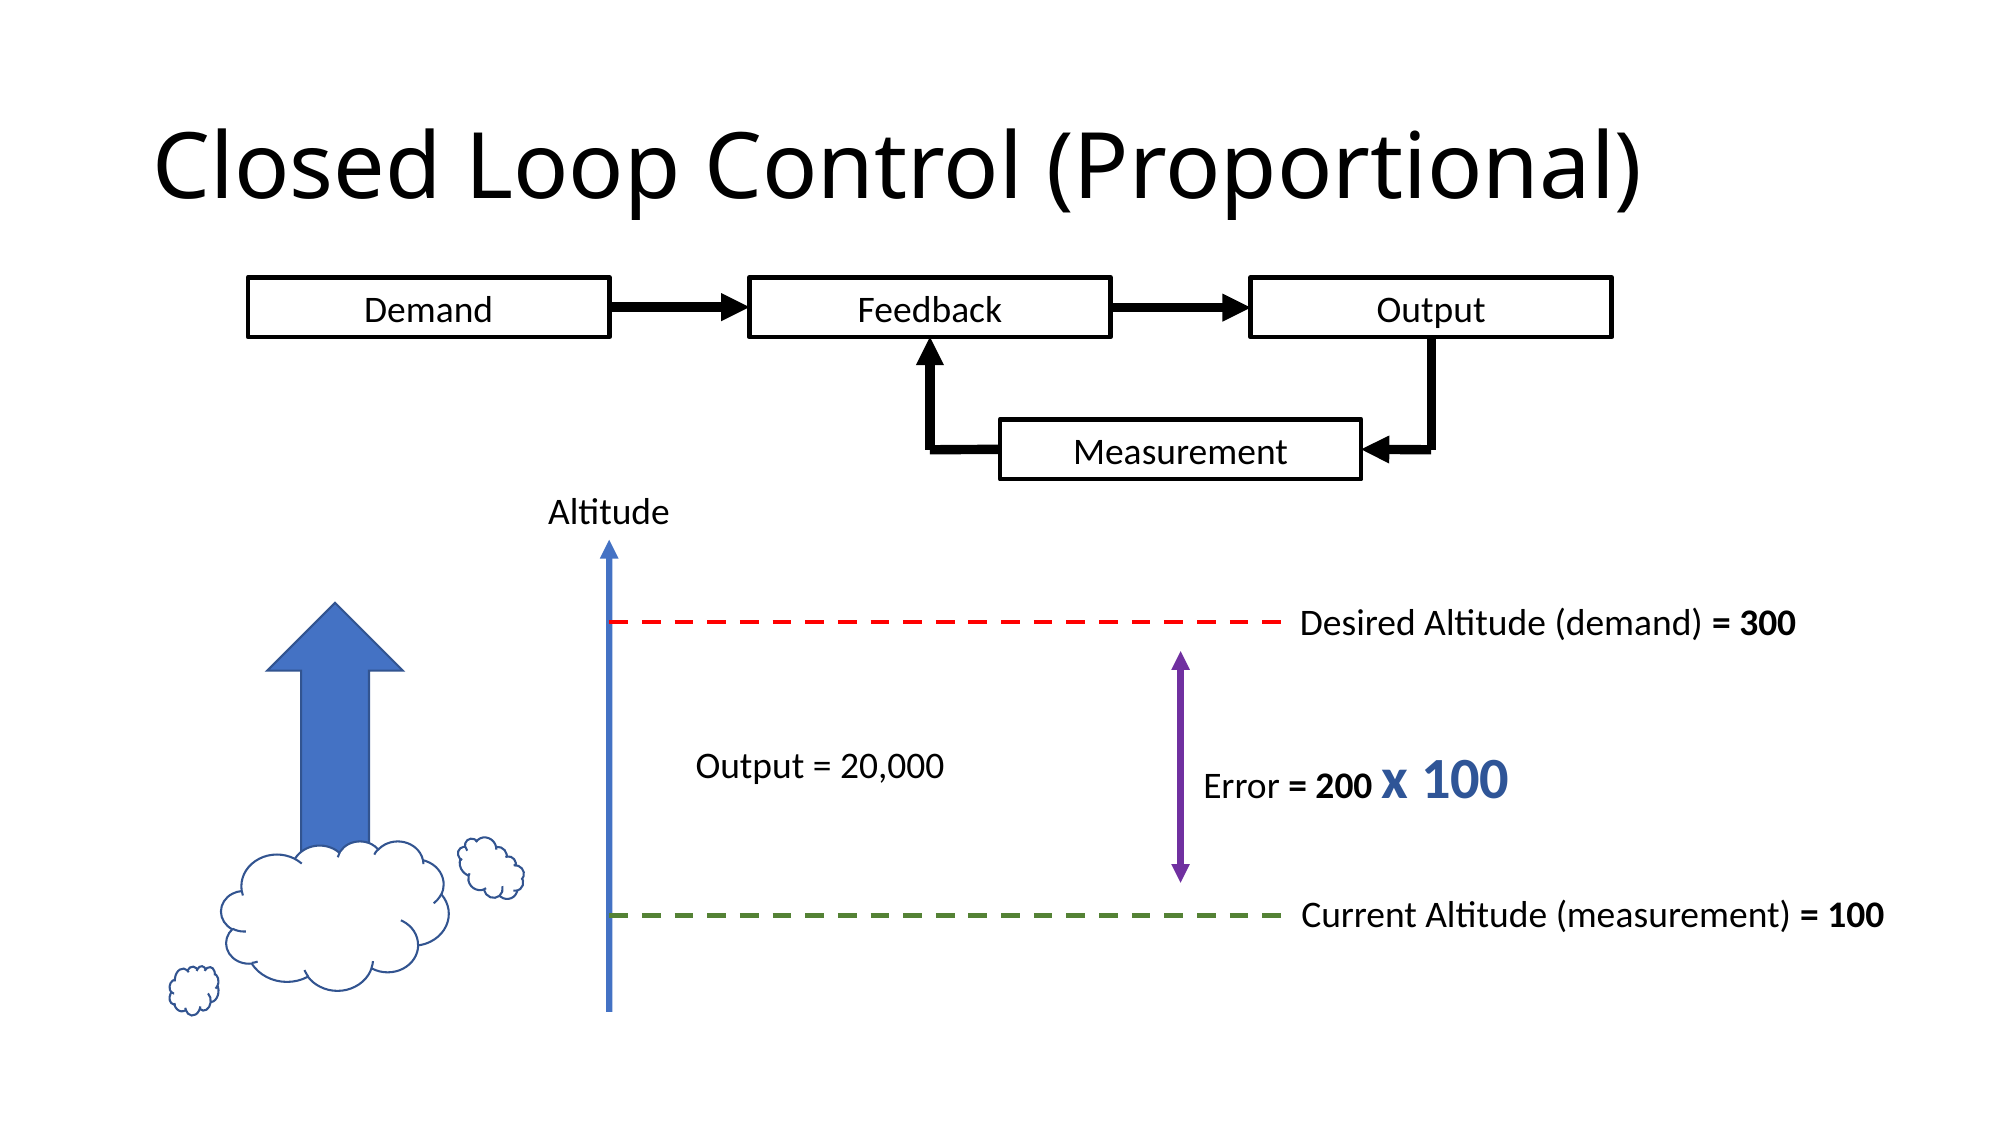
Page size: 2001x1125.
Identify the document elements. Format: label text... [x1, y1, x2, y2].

text_box Measurement [999, 419, 1362, 480]
text_box [168, 965, 220, 1017]
text_box [264, 601, 406, 850]
text_box Altitude [533, 479, 686, 540]
text_box Desired Altitude (demand) = 300 [1285, 590, 1812, 651]
title Closed Loop Control (Proportional) [137, 59, 1863, 278]
text_box [457, 836, 525, 900]
text_box [219, 840, 450, 992]
text_box Feedback [749, 277, 1111, 337]
text_box Demand [248, 277, 610, 337]
text_box Output = 20,000 [680, 733, 960, 794]
text_box Current Altitude (measurement) = 100 [1286, 882, 1900, 943]
text_box Error = 200 x 100 [1188, 732, 1525, 818]
text_box Output [1250, 277, 1612, 337]
